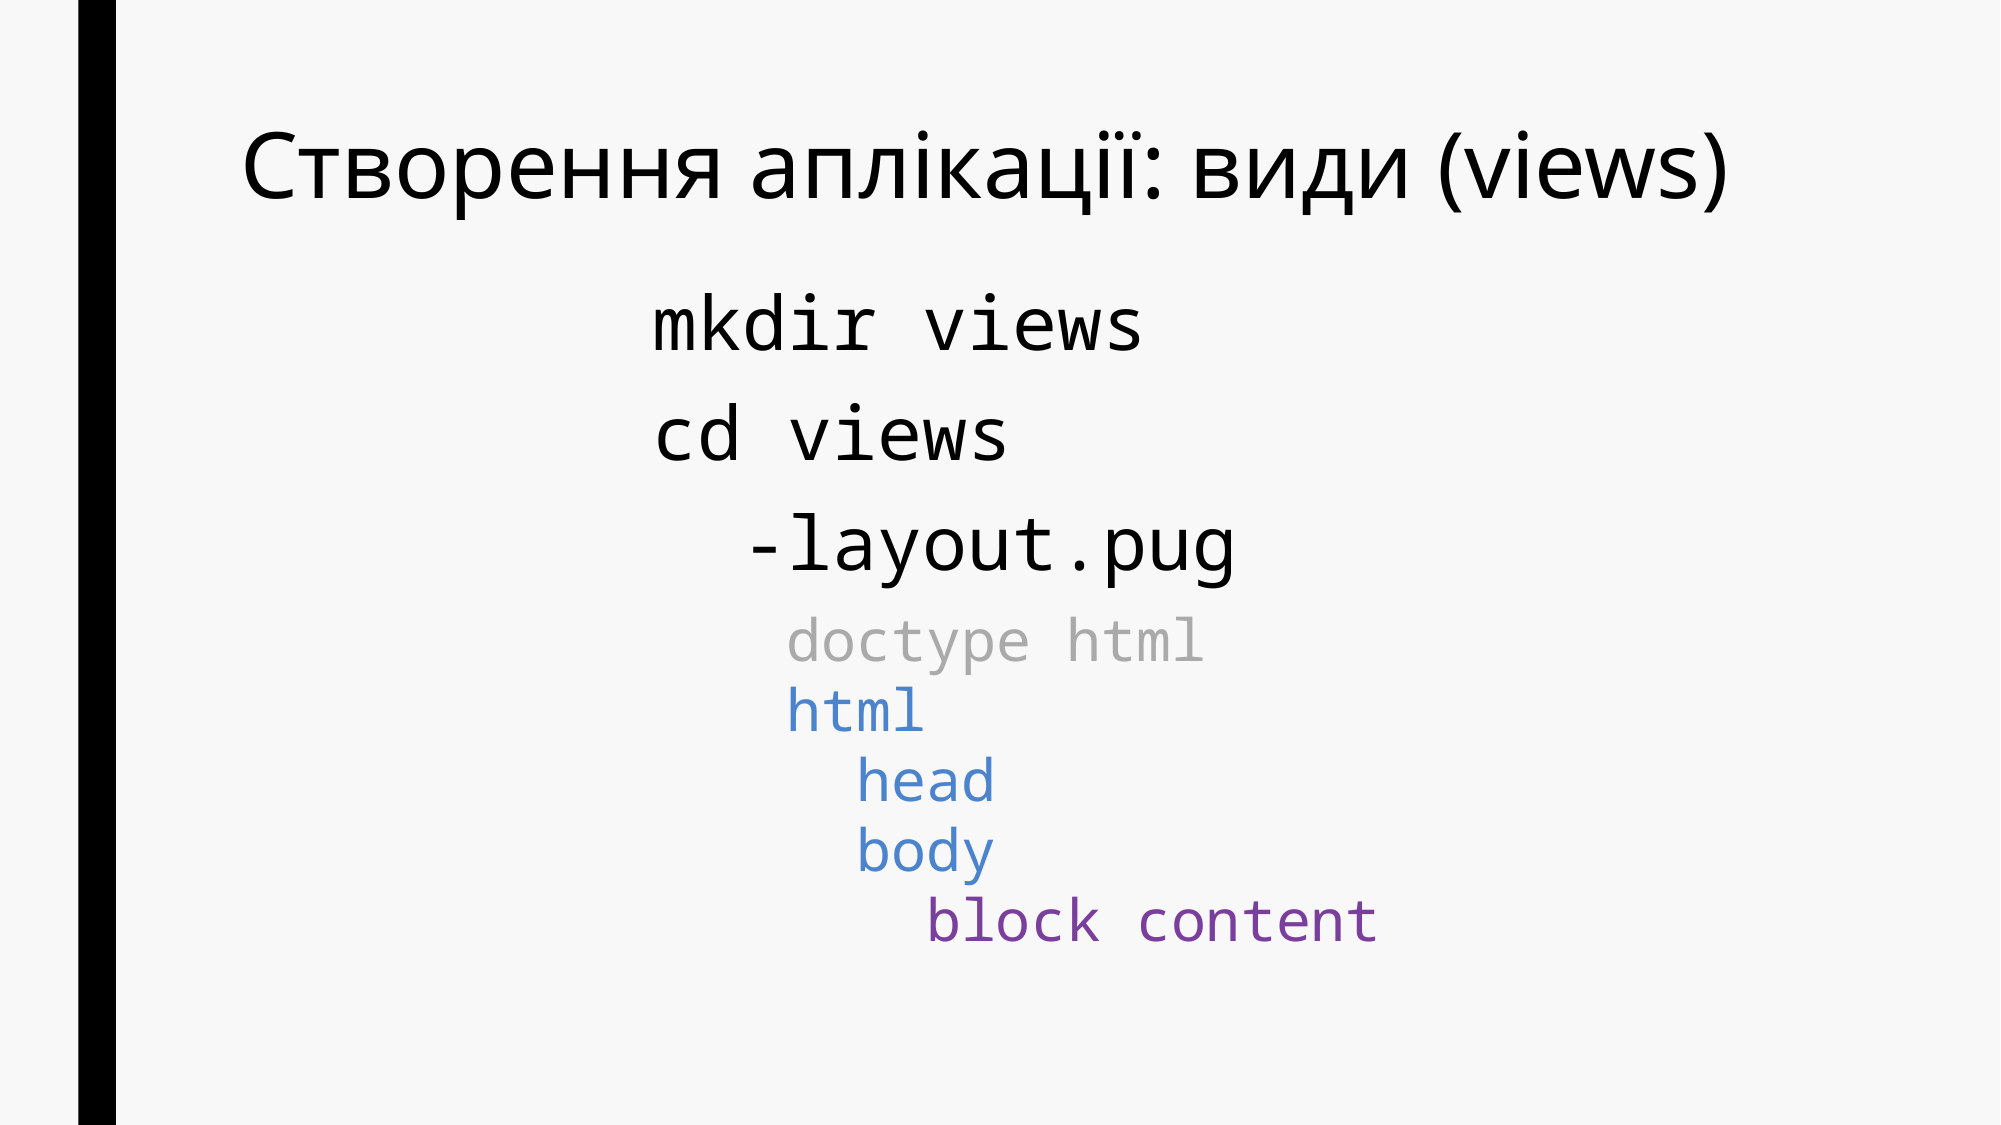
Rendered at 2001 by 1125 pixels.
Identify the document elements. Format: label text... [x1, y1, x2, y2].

text_box doctype html html head body block content [771, 595, 1772, 1051]
list mkdir views cd views -layout.pug [225, 275, 1800, 963]
title Створення аплікації: види (views) [225, 112, 1800, 275]
